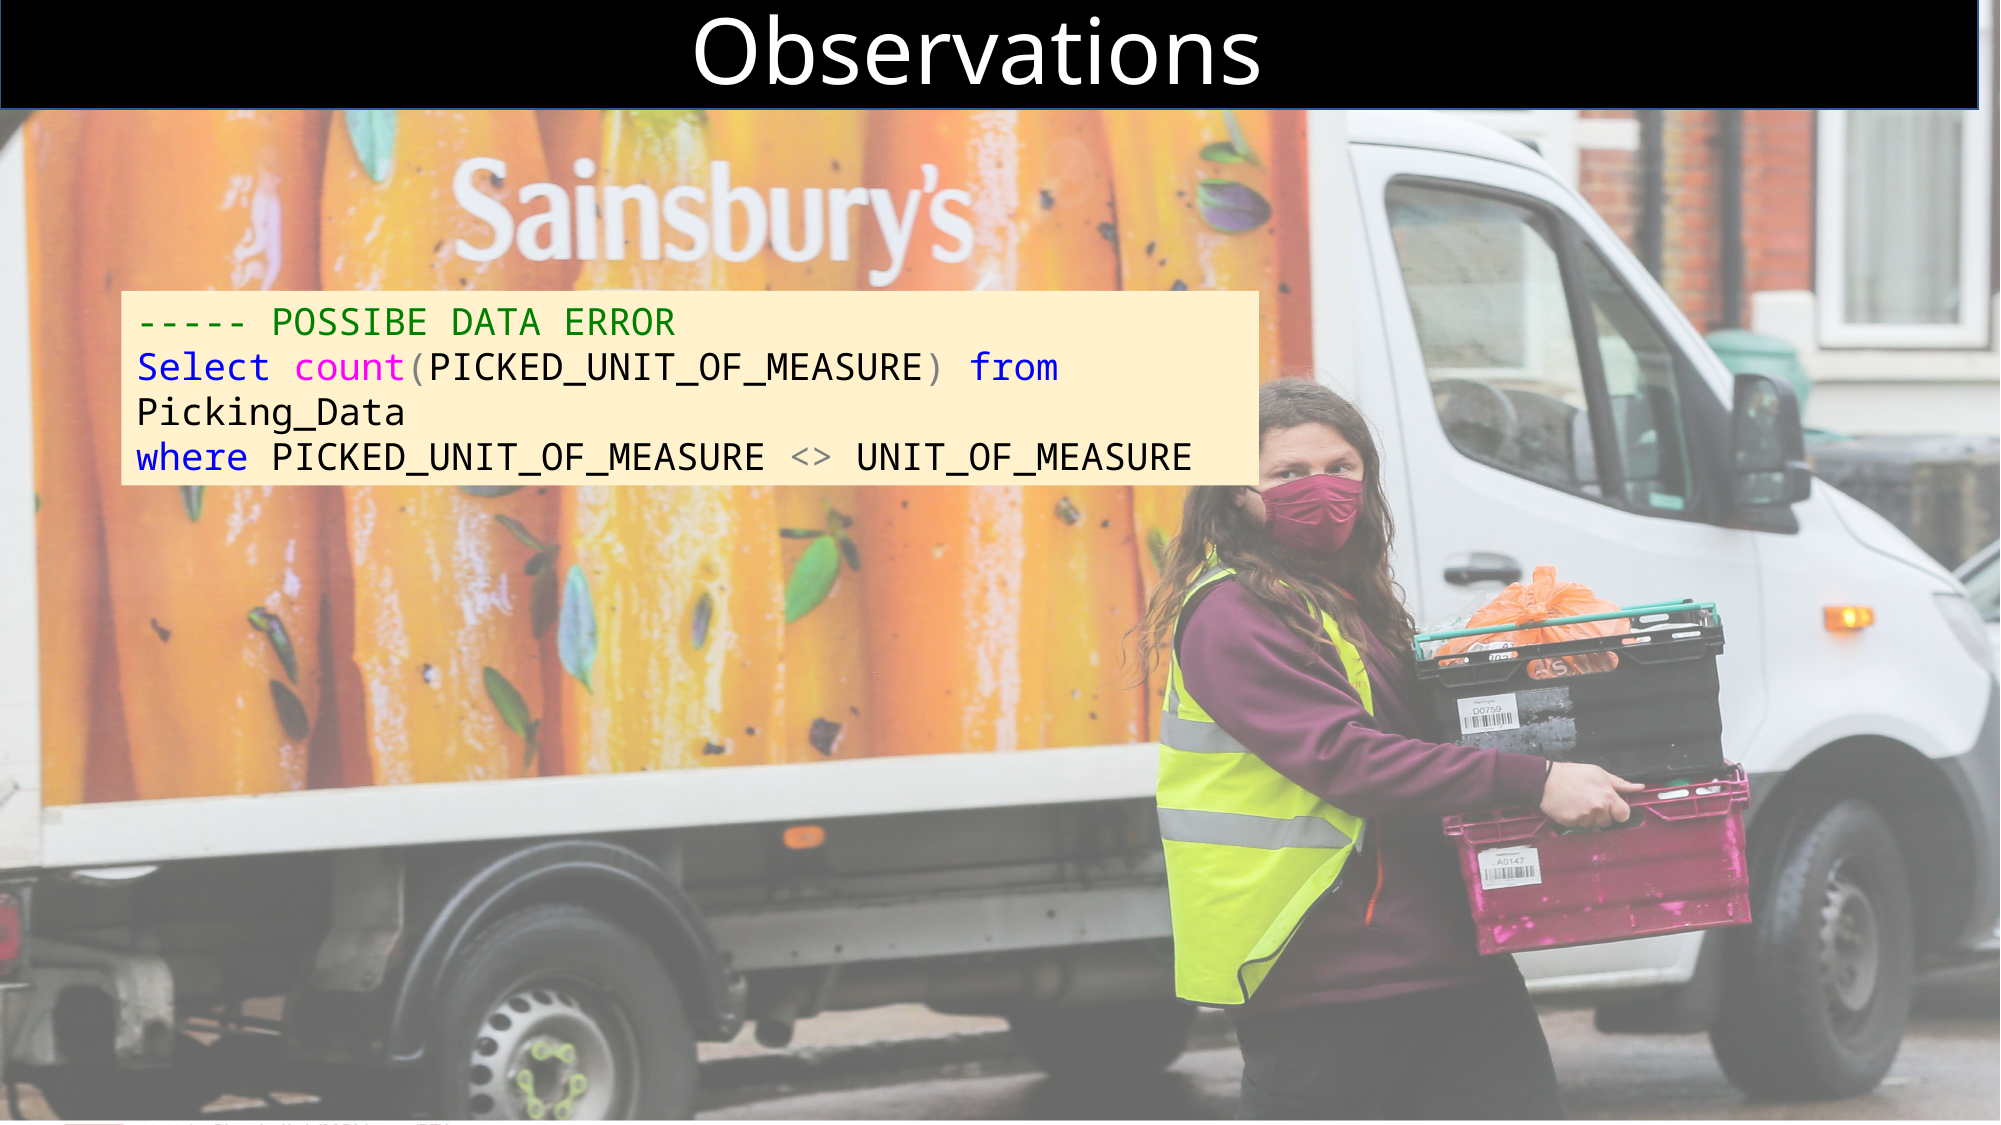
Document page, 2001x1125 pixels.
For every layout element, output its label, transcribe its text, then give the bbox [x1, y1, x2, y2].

text_box Observations [0, 0, 1979, 110]
text_box ----- POSSIBE DATA ERROR Select count(PICKED_UNIT_OF_MEASURE) from Picking_Data where PICKED_UNIT_OF_MEASURE <> UNIT_OF_MEASURE [121, 290, 1259, 486]
